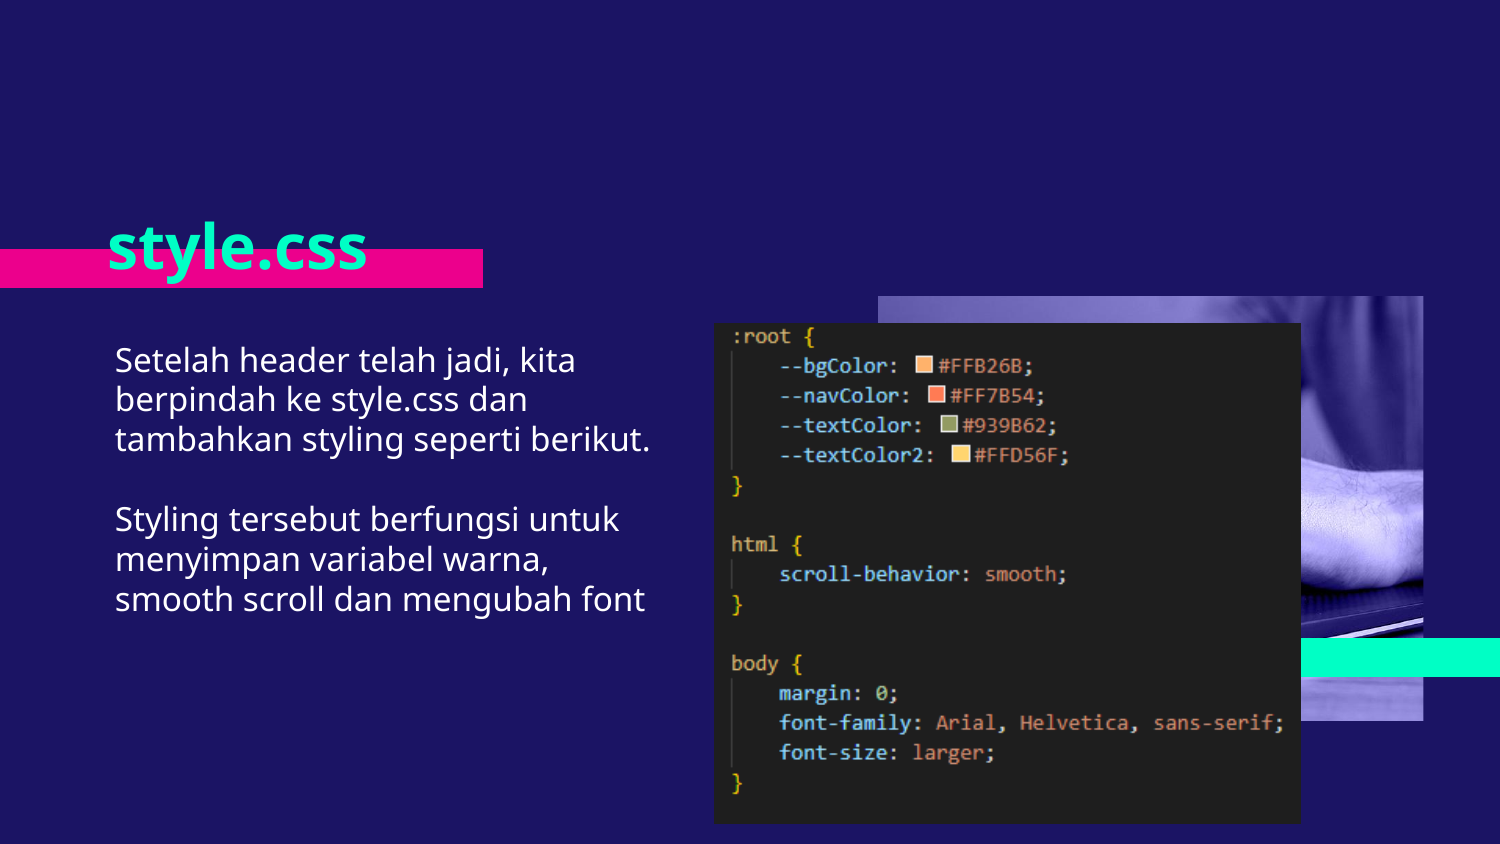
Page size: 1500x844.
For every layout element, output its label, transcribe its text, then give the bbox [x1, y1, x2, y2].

picture [714, 296, 1424, 824]
list Setelah header telah jadi, kita berpindah ke style.css dan tambahkan styling seperti berikut. Styling tersebut berfungsi untuk menyimpan variabel warna, smooth scroll dan mengubah font [99, 323, 677, 674]
text_box [1427, 637, 1500, 678]
title style.css [92, 191, 677, 302]
